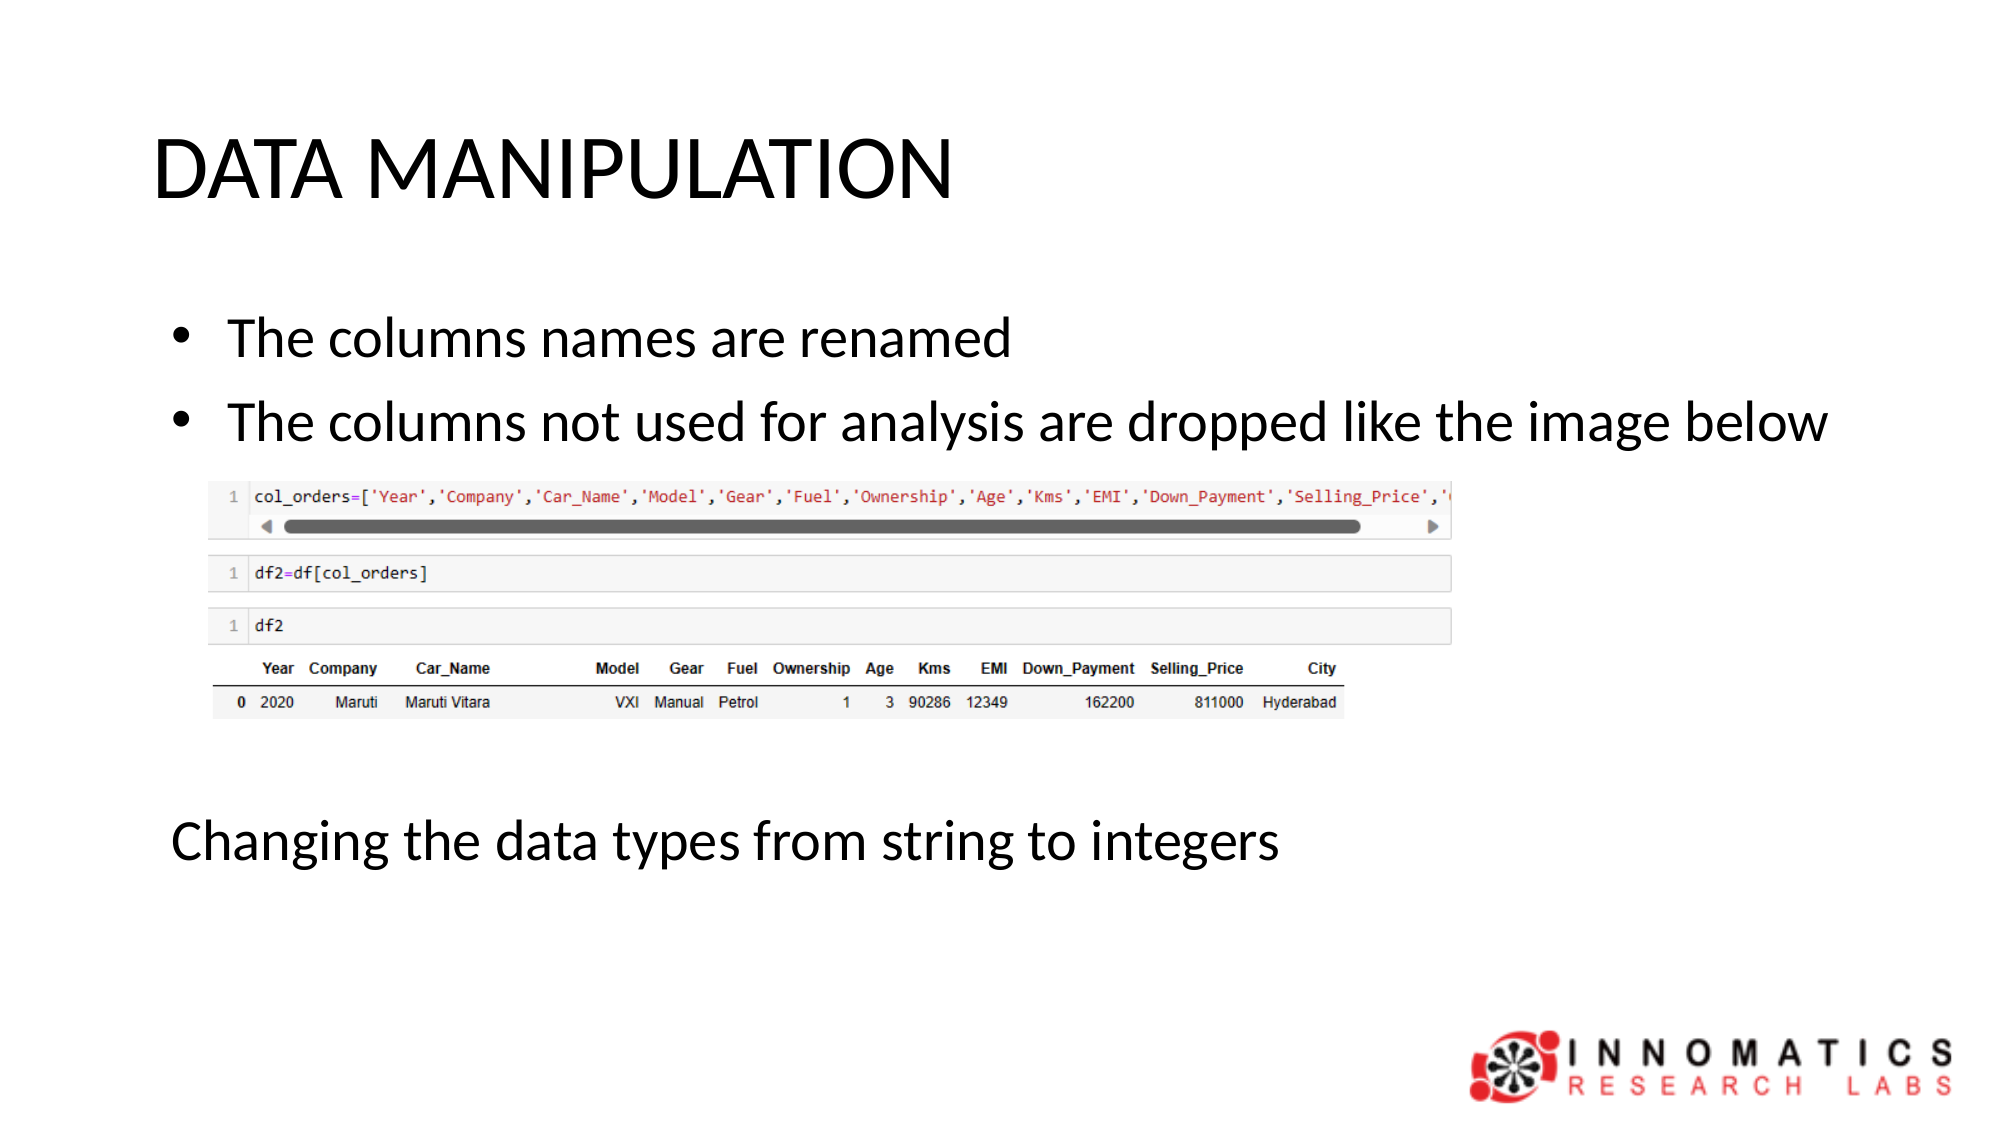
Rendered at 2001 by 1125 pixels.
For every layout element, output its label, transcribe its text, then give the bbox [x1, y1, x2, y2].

title DATA MANIPULATION [137, 59, 1863, 278]
picture [208, 480, 1457, 719]
picture [1445, 1014, 1975, 1125]
list The columns names are renamed The columns not used for analysis are dropped like the image below Changing the data types from string to integers [137, 299, 1888, 1014]
